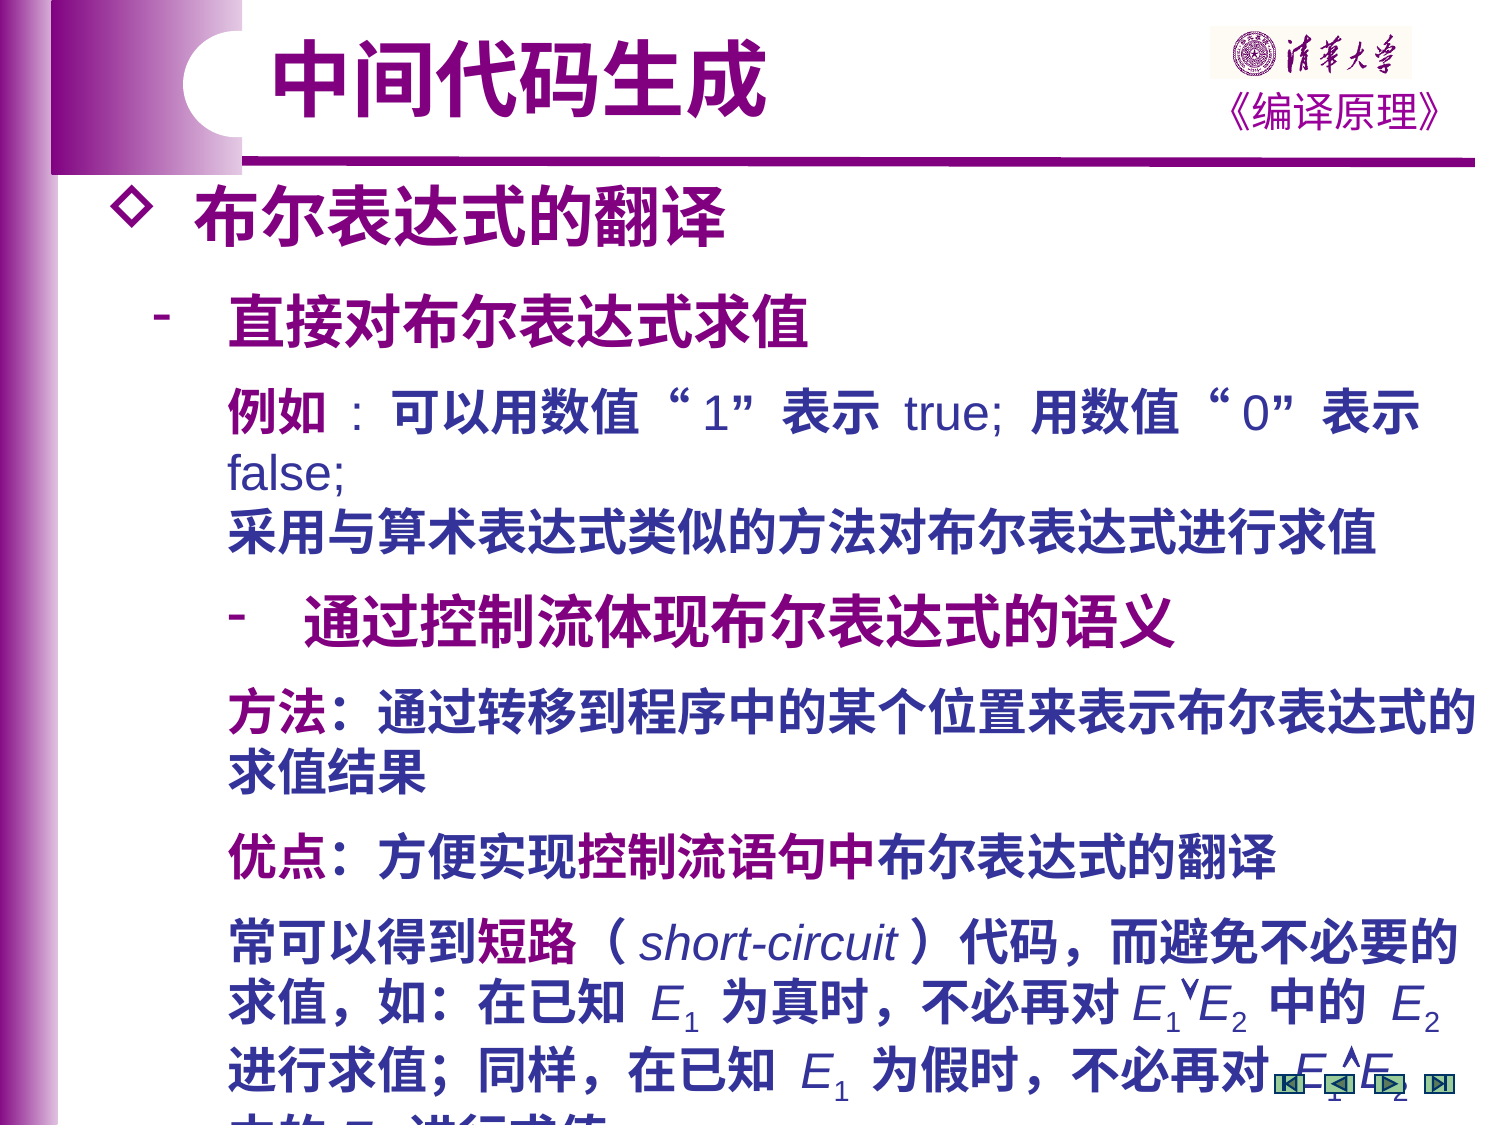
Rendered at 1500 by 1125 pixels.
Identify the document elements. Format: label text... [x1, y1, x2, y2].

text_box [1274, 1074, 1305, 1093]
text_box [1324, 1074, 1355, 1093]
text_box [1374, 1074, 1405, 1093]
text_box 直接对布尔表达式求值 例如 : 可以用数值“1” 表示 true; 用数值“0” 表示 false; 采用与算术表达式类似的方法对布尔表达式进行求值 通过控制流体现布尔表达式的语义 方法：通过转移到程序中的某个位置来表示布尔表达式的求值结果 优点：方便实现控制流语句中布尔表达式的翻译 常可以得到短路（short-circuit）代码，而避免不必要的 求值，如：在已知 E1 为真时，不必再对E1E2 中的 E2 进行求值；同样，在已知 E1 为假时，不必再对 E1E2 中的E2 进行求值 [137, 278, 1500, 1125]
text_box 中间代码生成 [254, 31, 788, 136]
picture [1210, 26, 1412, 79]
text_box [1424, 1074, 1455, 1093]
text_box 布尔表达式的翻译 [87, 167, 1450, 263]
